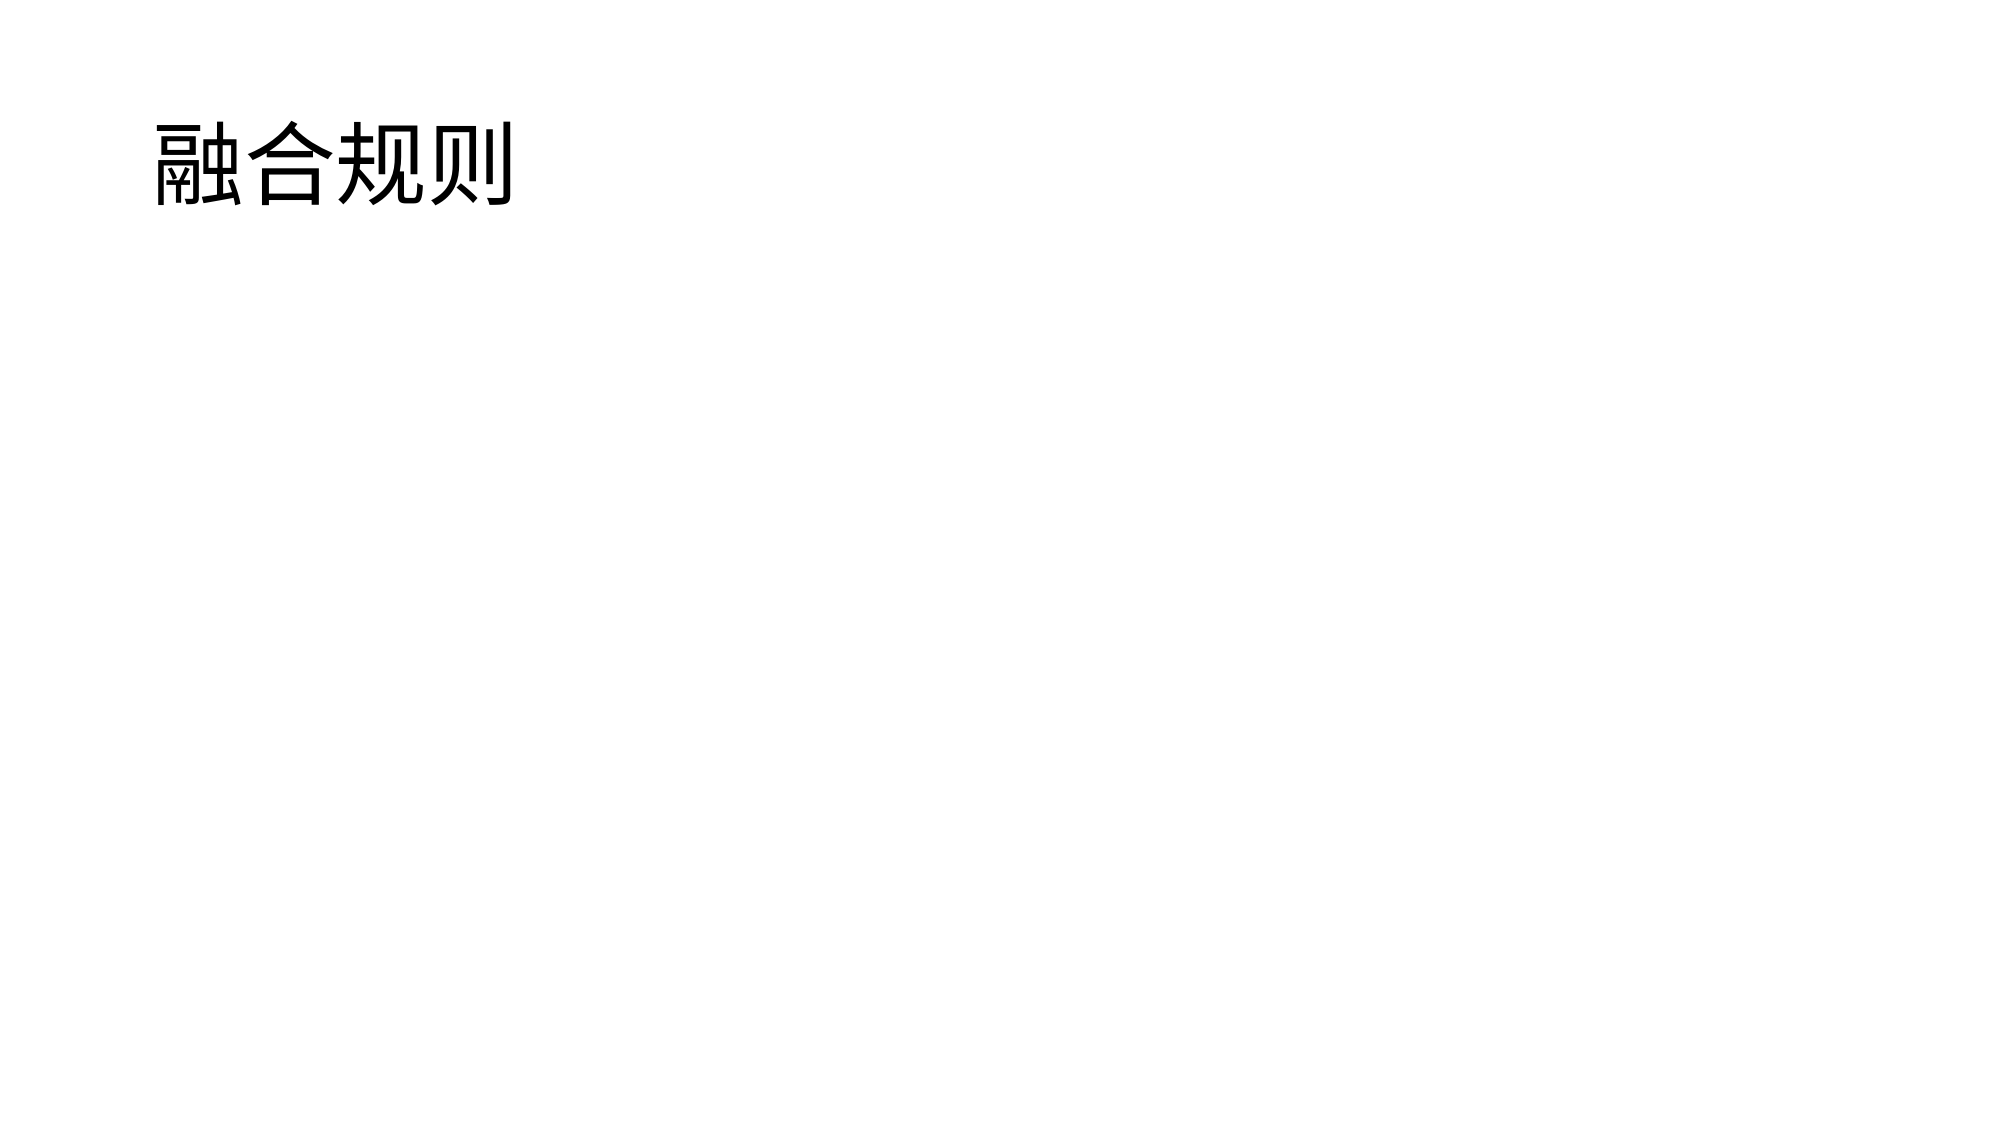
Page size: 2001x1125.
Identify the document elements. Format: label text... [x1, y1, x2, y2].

title 融合规则 [137, 59, 1863, 278]
